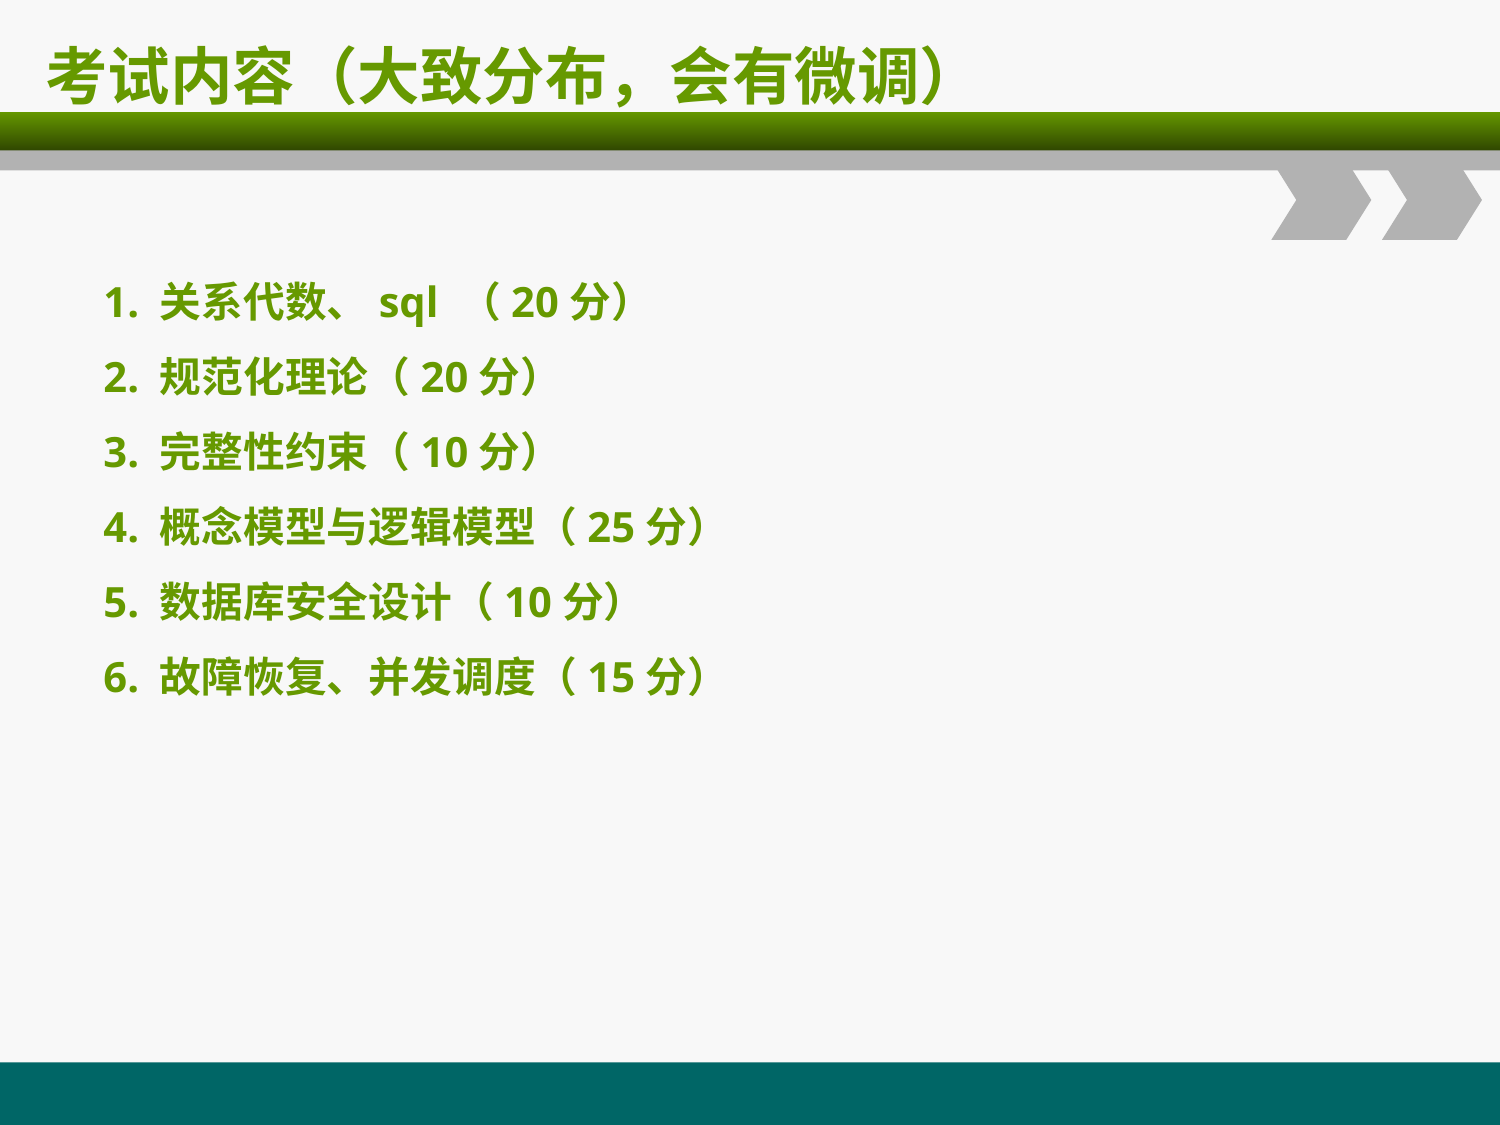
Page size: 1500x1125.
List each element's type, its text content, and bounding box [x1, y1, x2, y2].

text_box 1. 关系代数、sql （20分） 2. 规范化理论（20分） 3. 完整性约束（10分） 4. 概念模型与逻辑模型（25分） 5. 数据库安全设计（10分） 6. 故障恢复、并发调度（15分） [88, 243, 1235, 709]
title 考试内容（大致分布，会有微调） [30, 24, 1463, 125]
